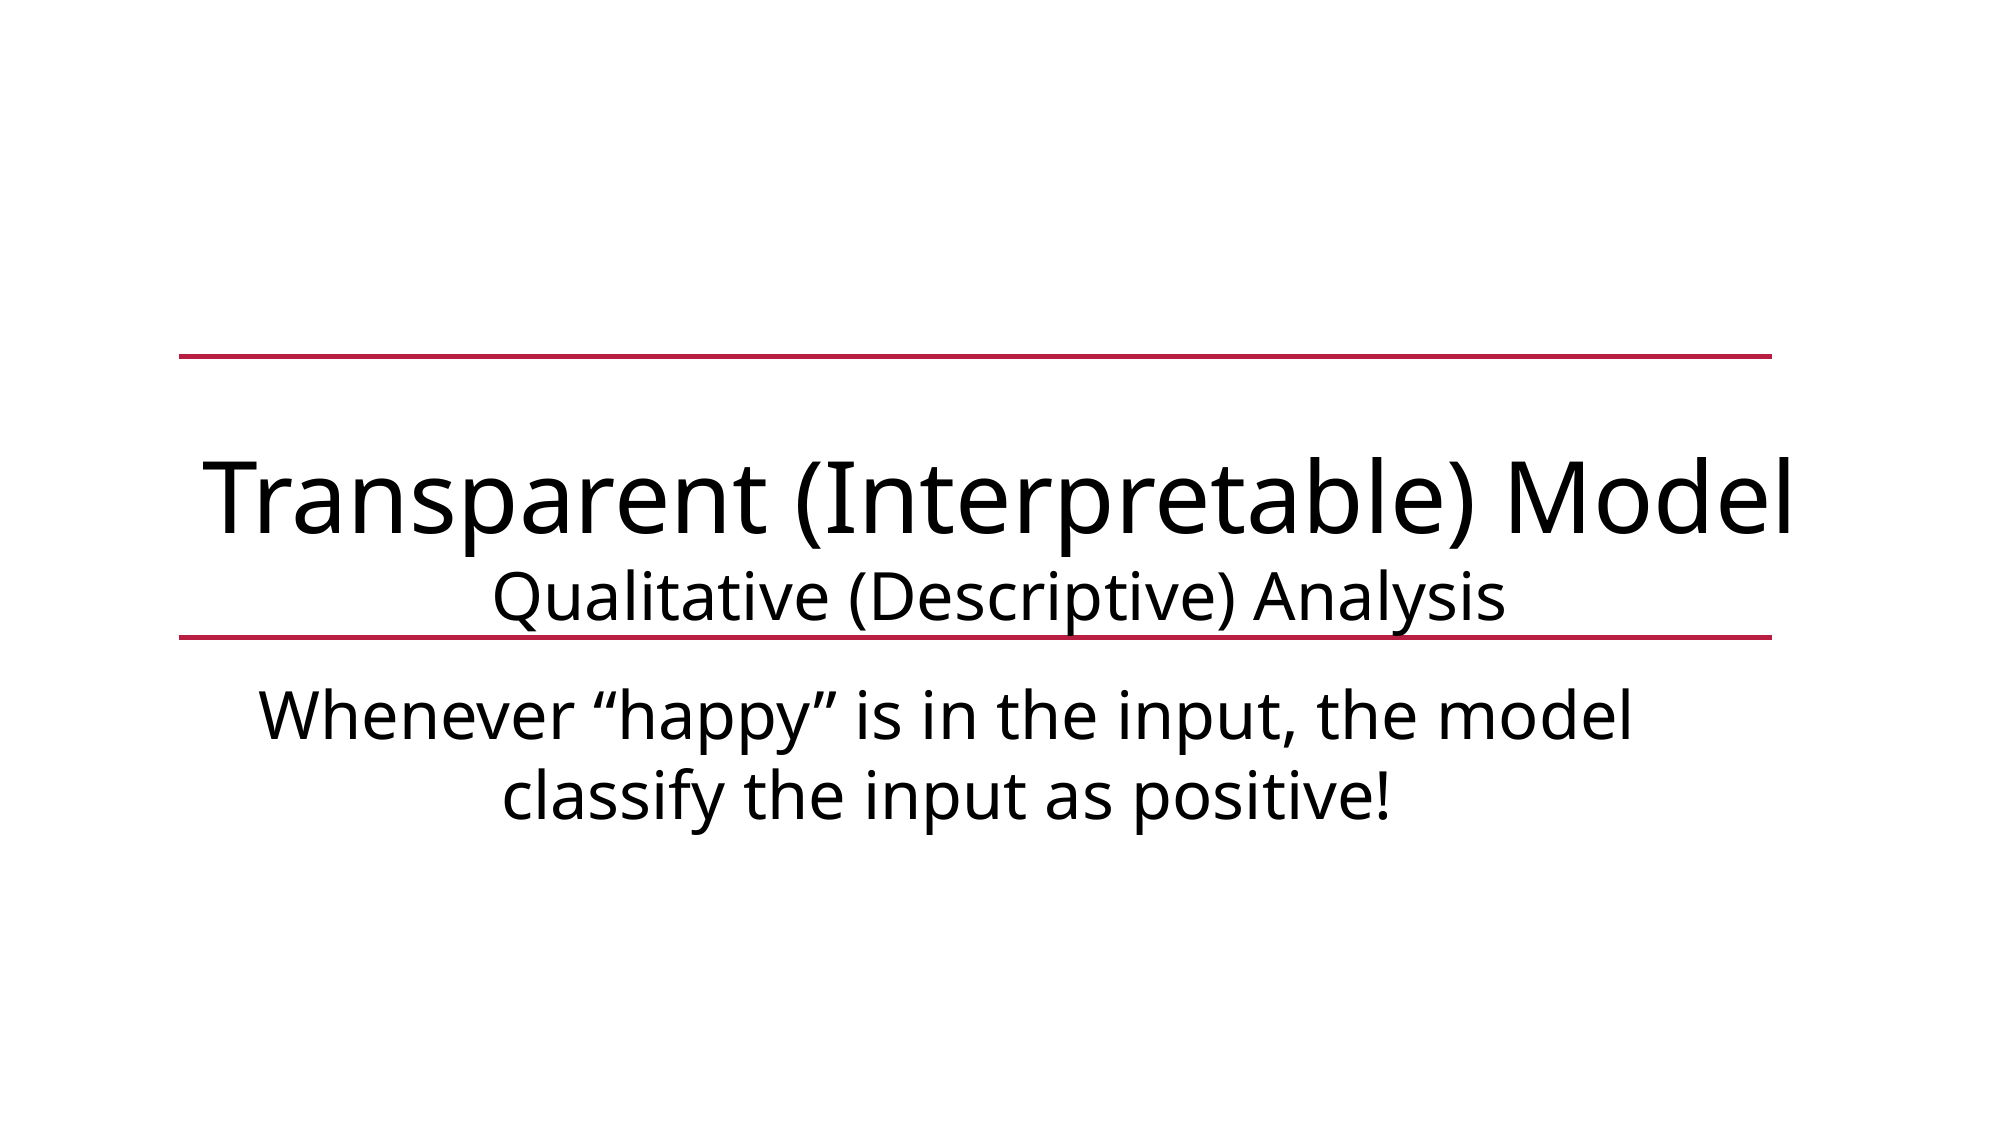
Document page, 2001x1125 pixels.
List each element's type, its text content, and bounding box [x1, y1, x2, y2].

text_box Whenever “happy” is in the input, the model classify the input as positive! [179, 665, 1717, 840]
text_box Transparent (Interpretable) Model Qualitative (Descriptive) Analysis [0, 426, 2000, 641]
